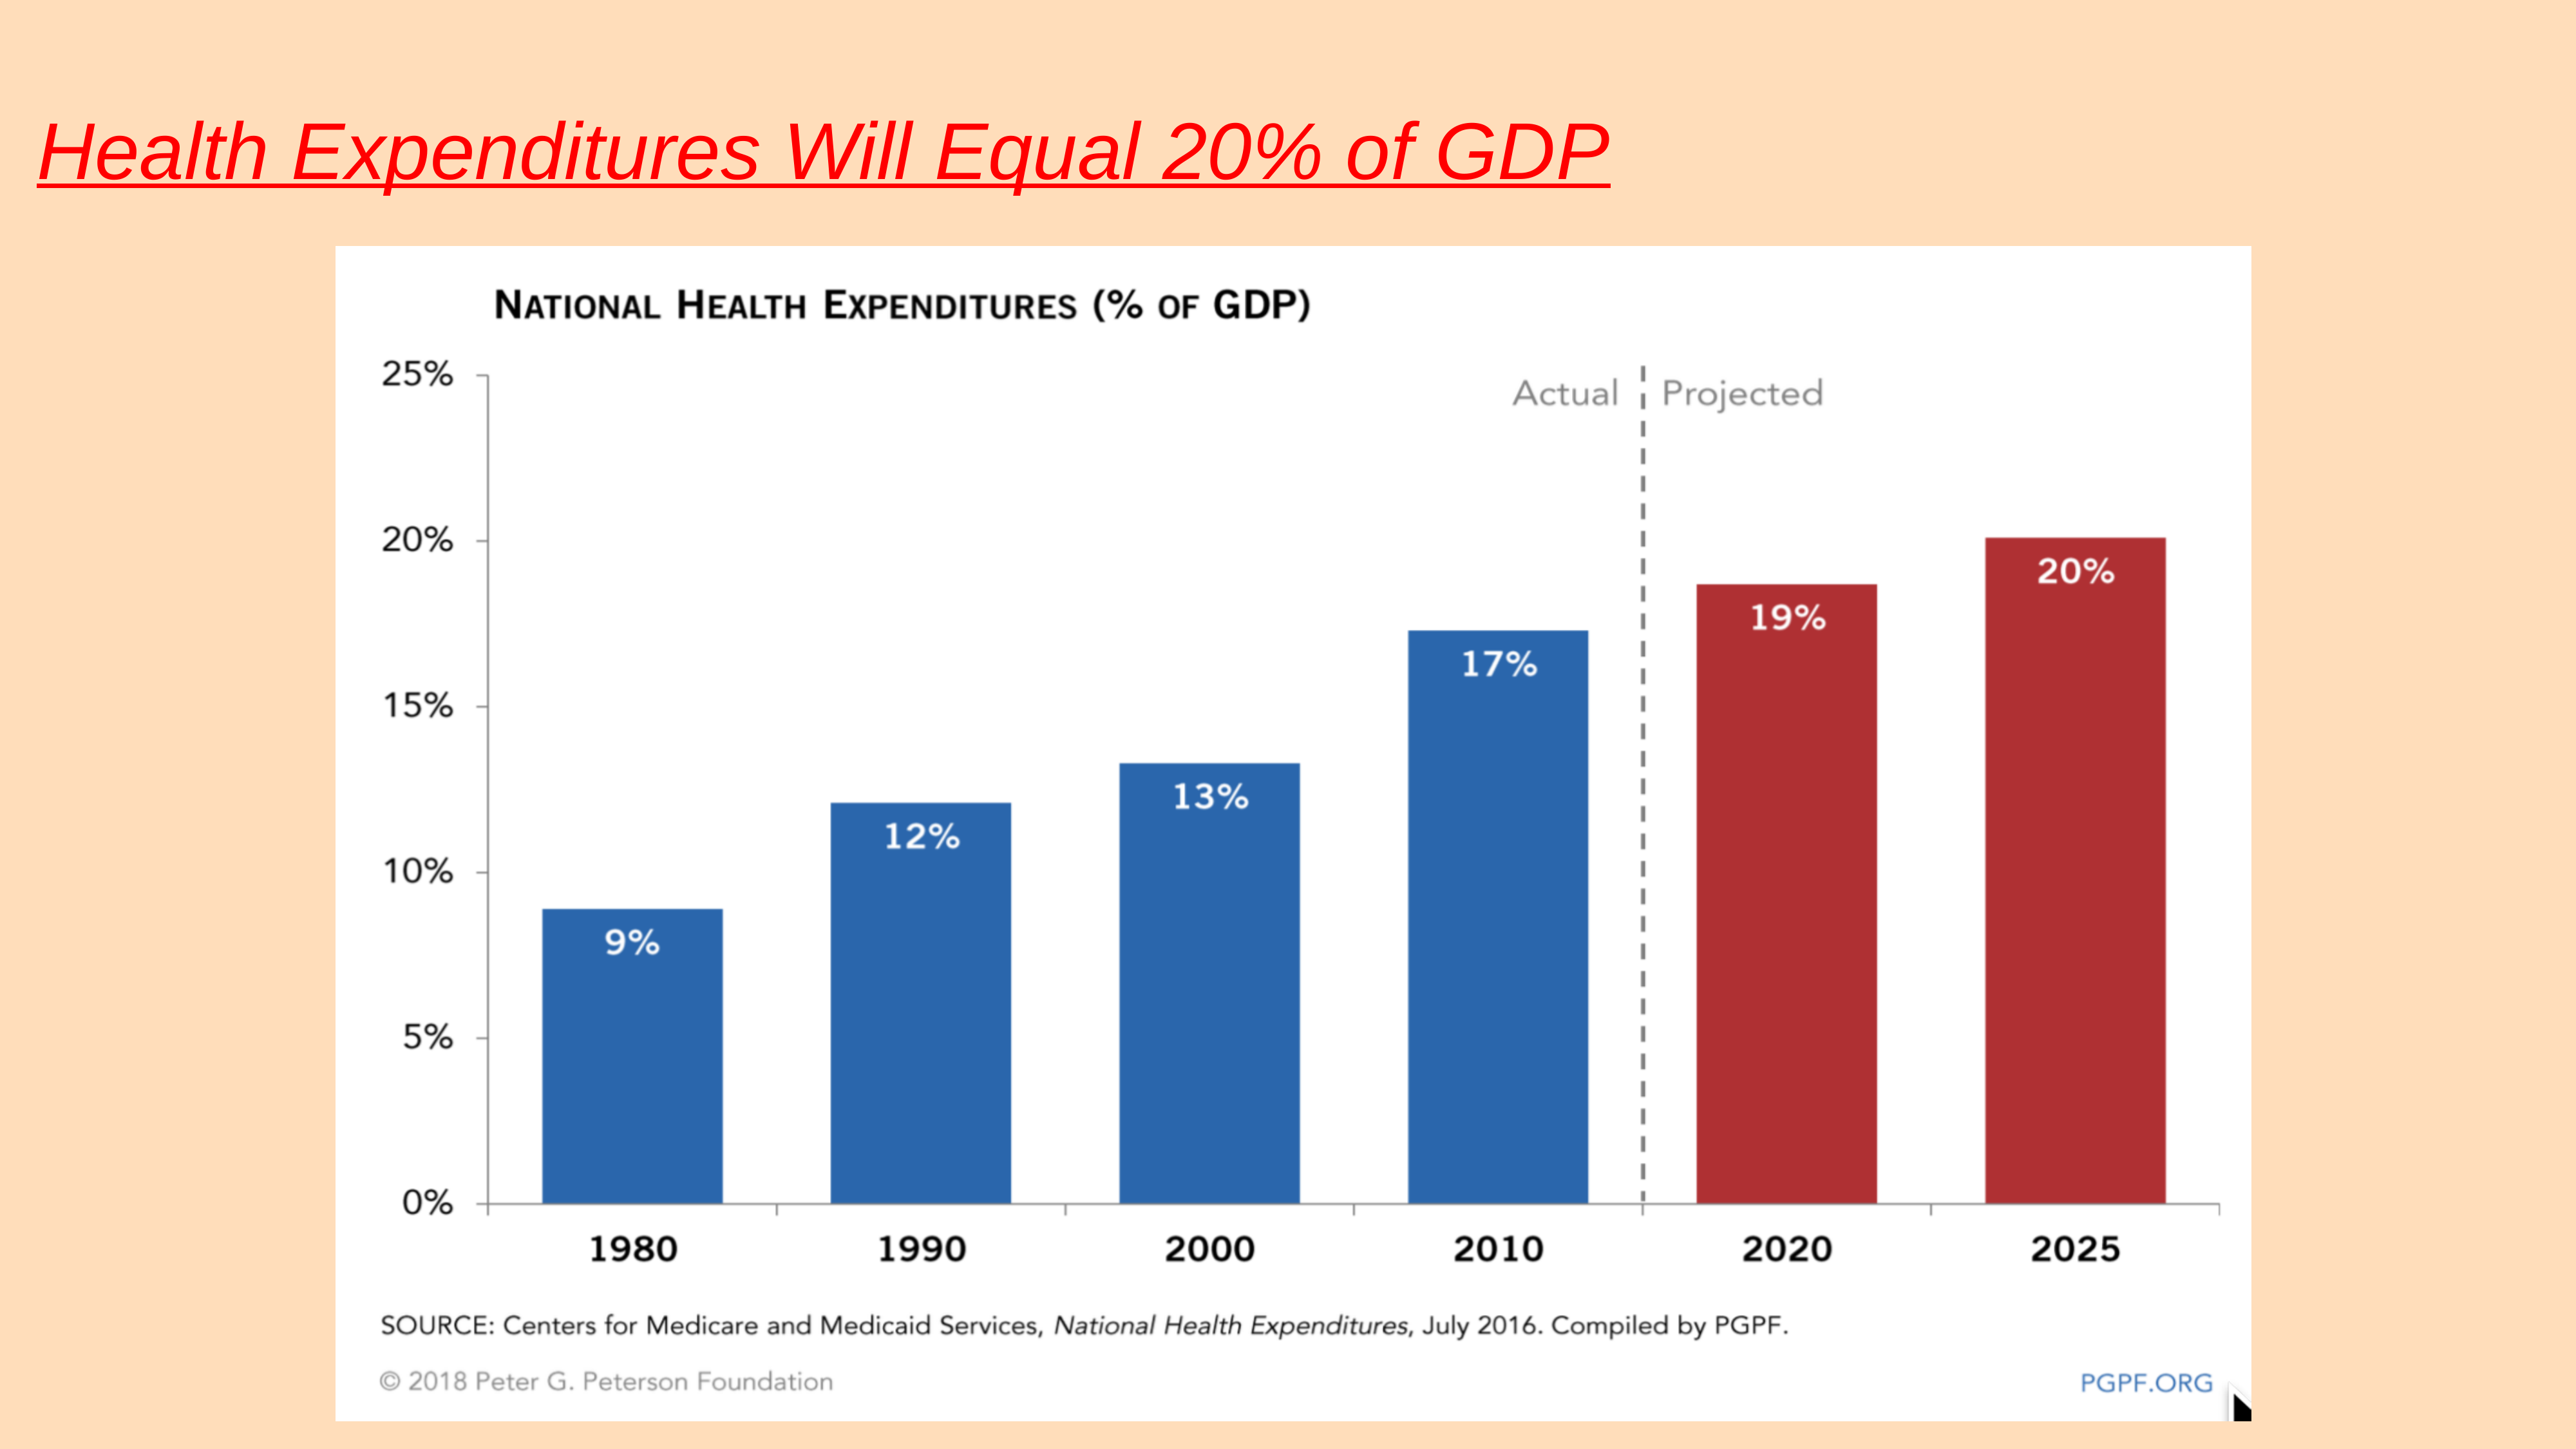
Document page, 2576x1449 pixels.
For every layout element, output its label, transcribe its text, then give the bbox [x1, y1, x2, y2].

text_box Health Expenditures Will Equal 20% of GDP [31, 93, 2553, 201]
picture [335, 246, 2251, 1421]
